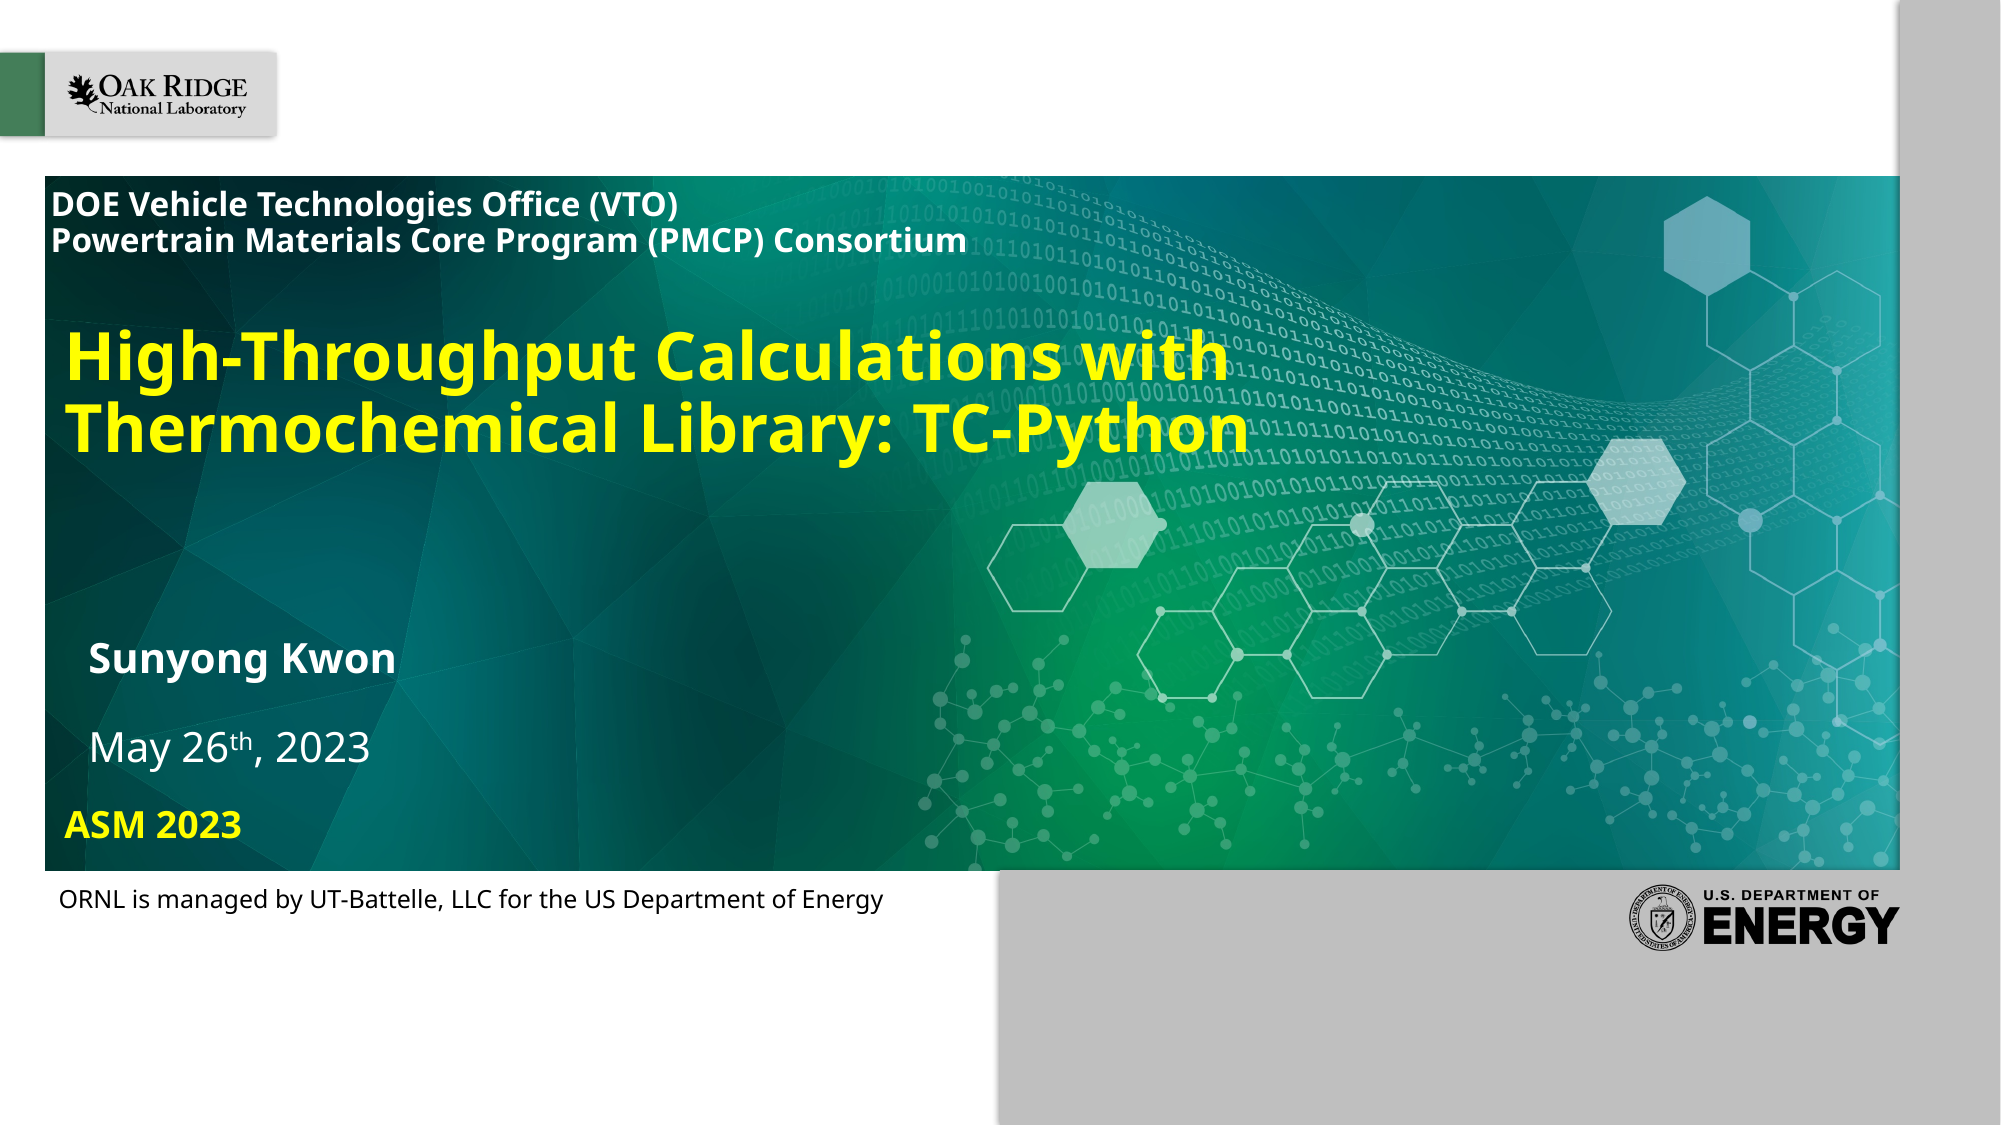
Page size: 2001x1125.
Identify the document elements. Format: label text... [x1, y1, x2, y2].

picture [45, 176, 1899, 871]
title High-Throughput Calculations with Thermochemical Library: TC-Python [49, 315, 1329, 477]
text_box ASM 2023 [49, 799, 258, 855]
picture [67, 74, 247, 118]
picture [1629, 884, 1900, 951]
subtitle Sunyong Kwon May 26th, 2023 [73, 623, 967, 800]
text_box DOE Vehicle Technologies Office (VTO) Powertrain Materials Core Program (PMCP) Consortium [35, 180, 984, 268]
